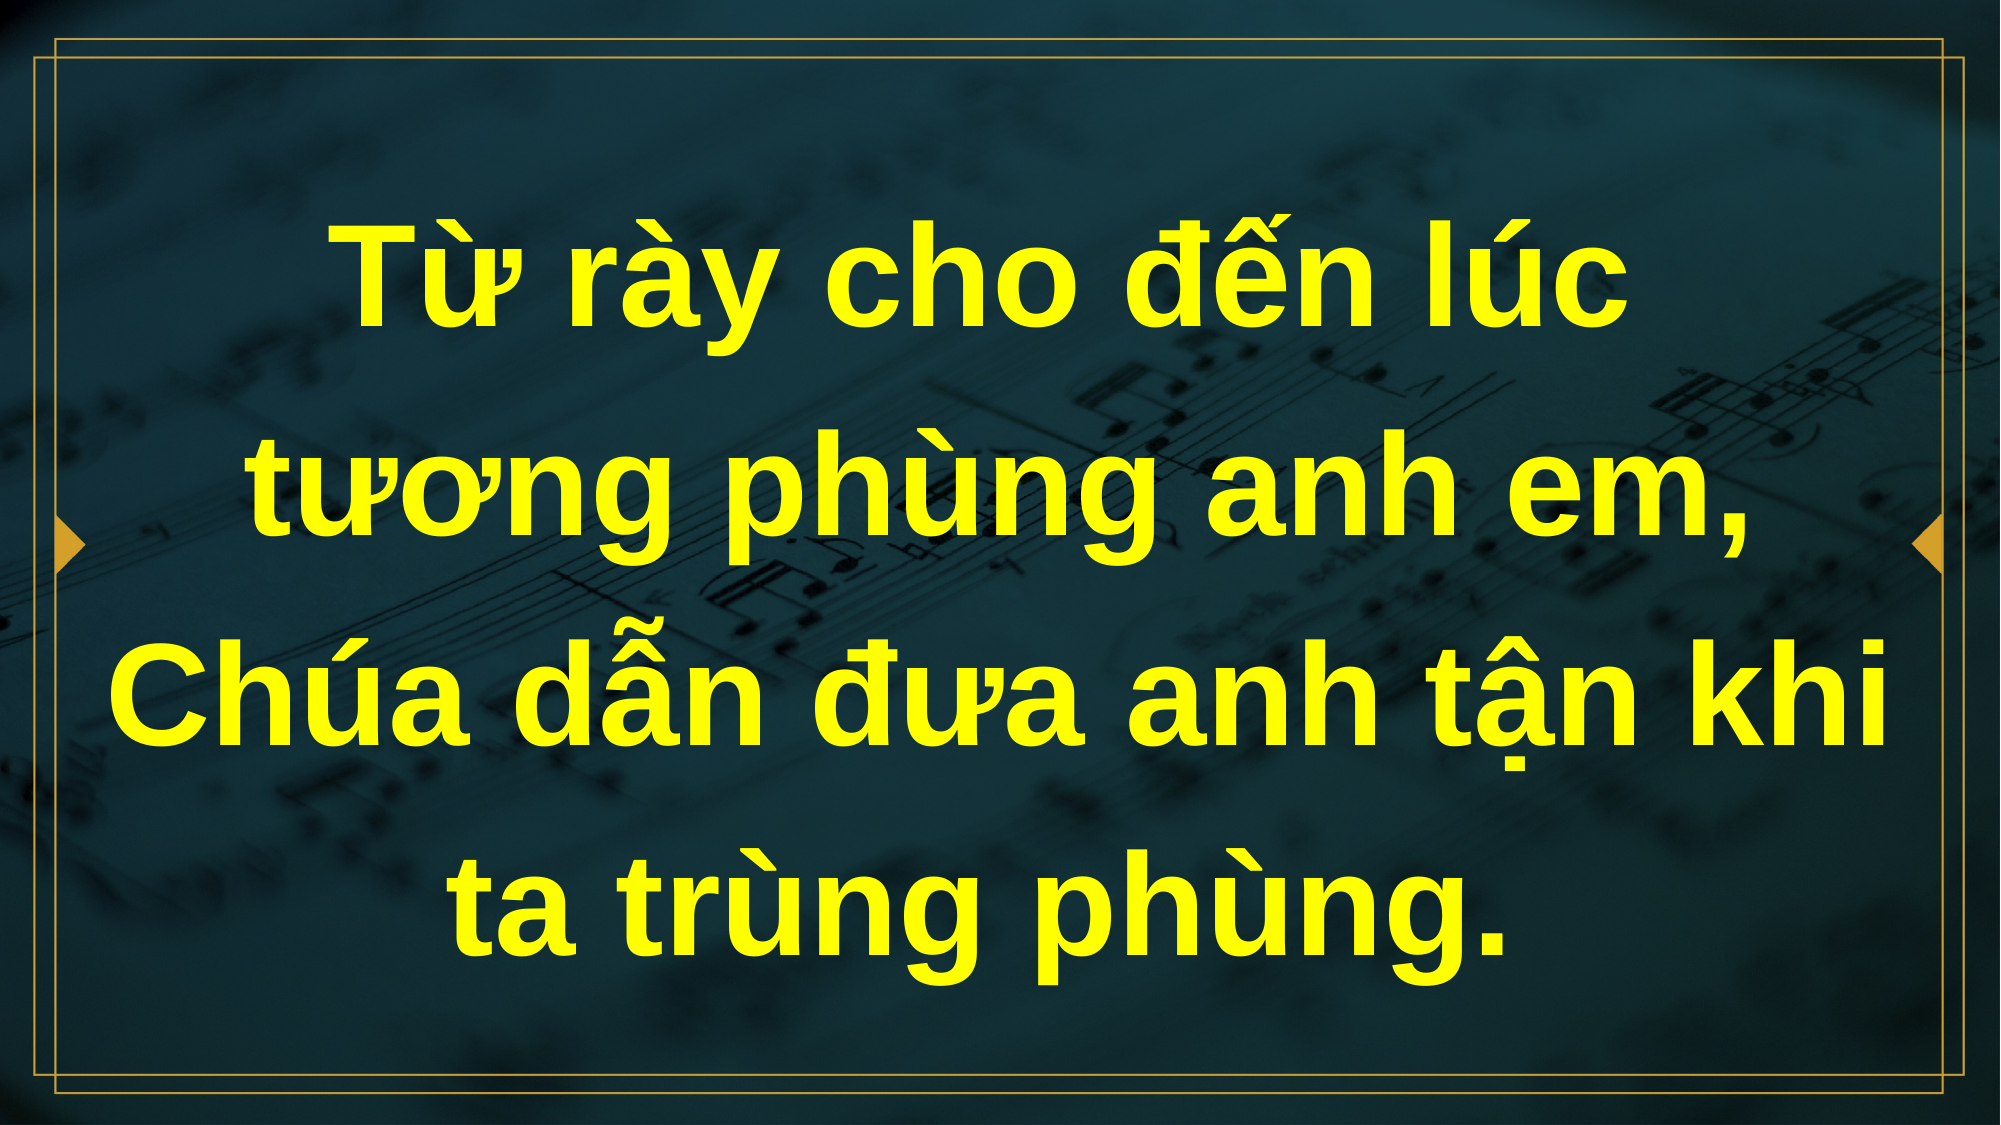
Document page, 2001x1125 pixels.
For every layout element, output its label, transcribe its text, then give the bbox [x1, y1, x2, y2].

picture [0, 0, 2000, 1125]
title Từ rày cho đến lúc tương phùng anh em, Chúa dẫn đưa anh tận khi ta trùng phùng. [55, 53, 1945, 1077]
